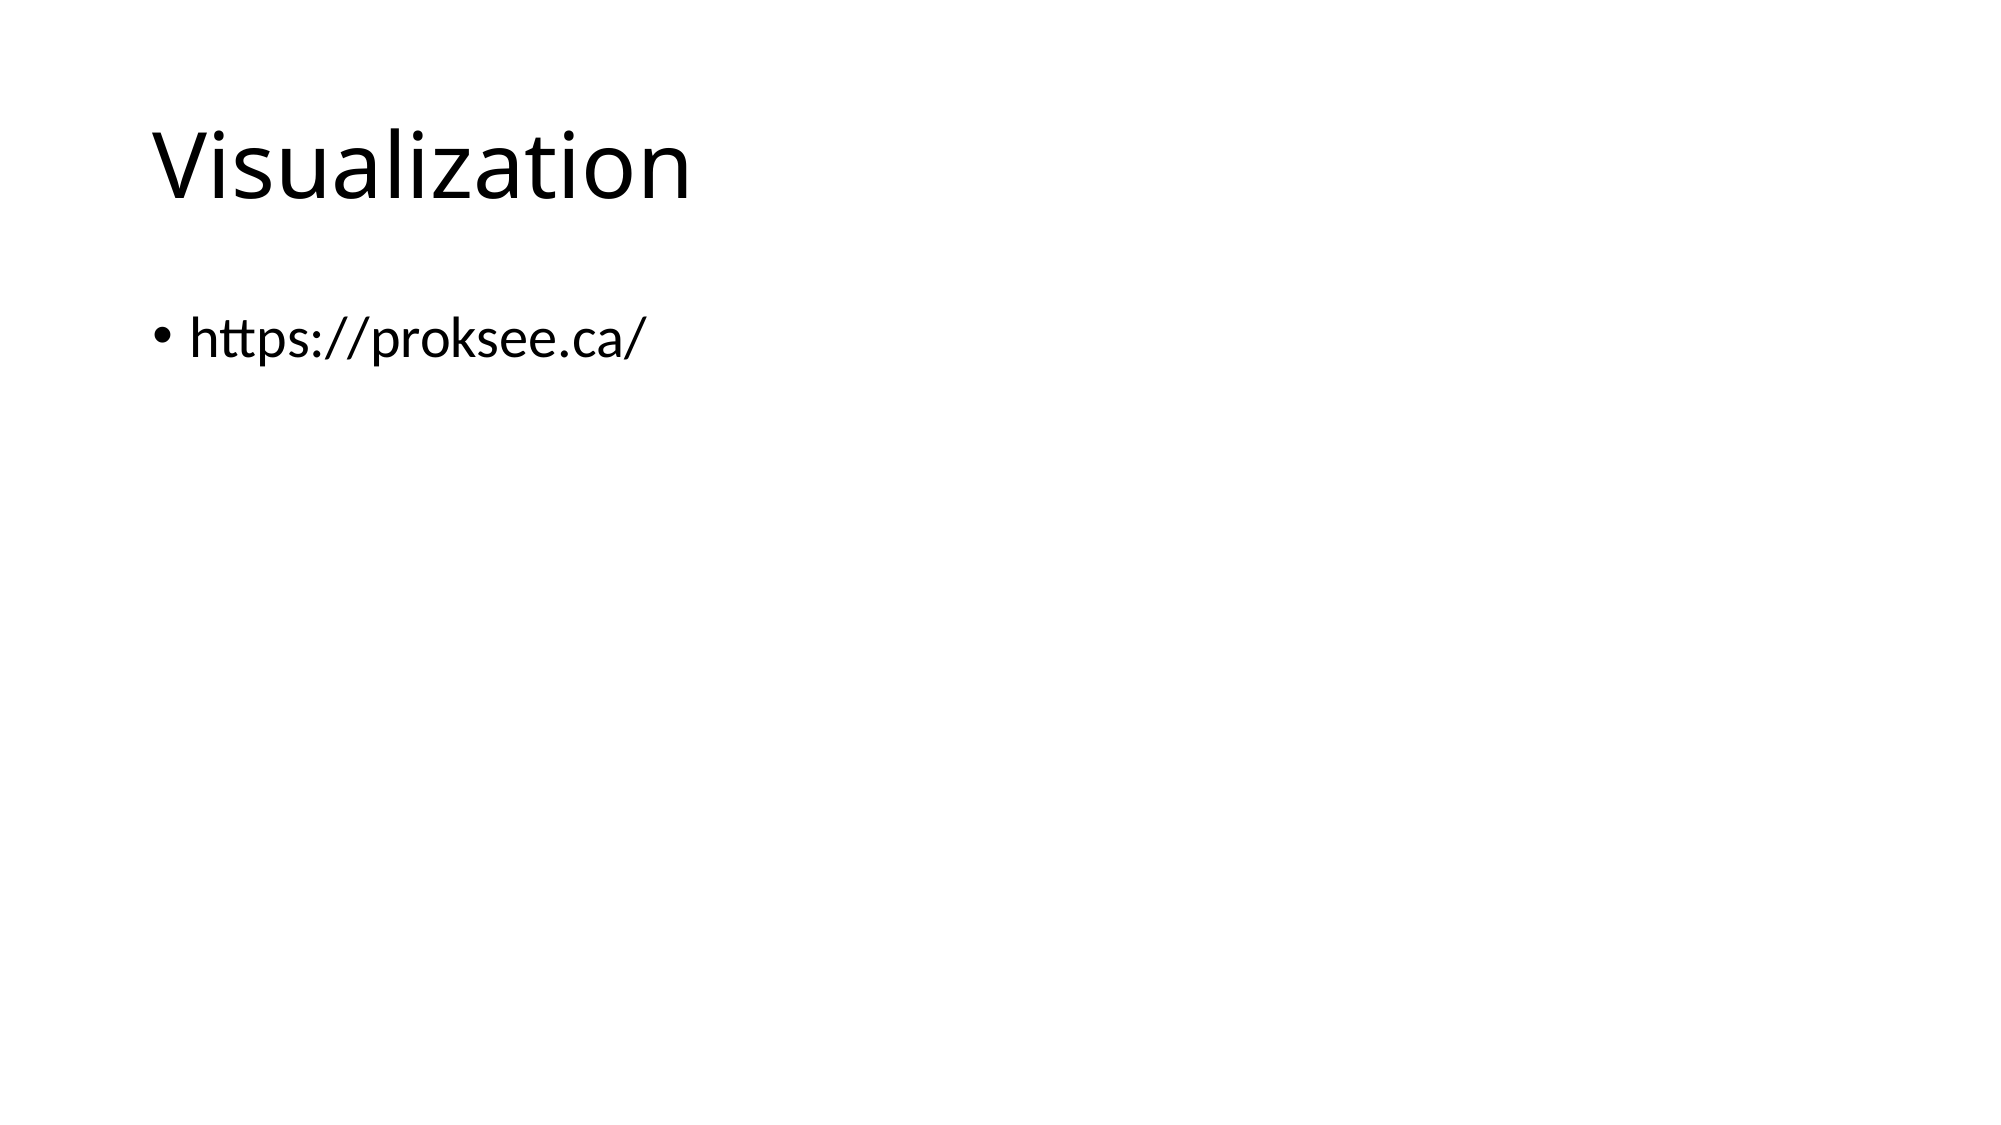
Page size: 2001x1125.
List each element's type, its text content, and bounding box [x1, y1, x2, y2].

title Visualization [137, 59, 1863, 278]
list https://proksee.ca/ [137, 299, 1863, 1014]
